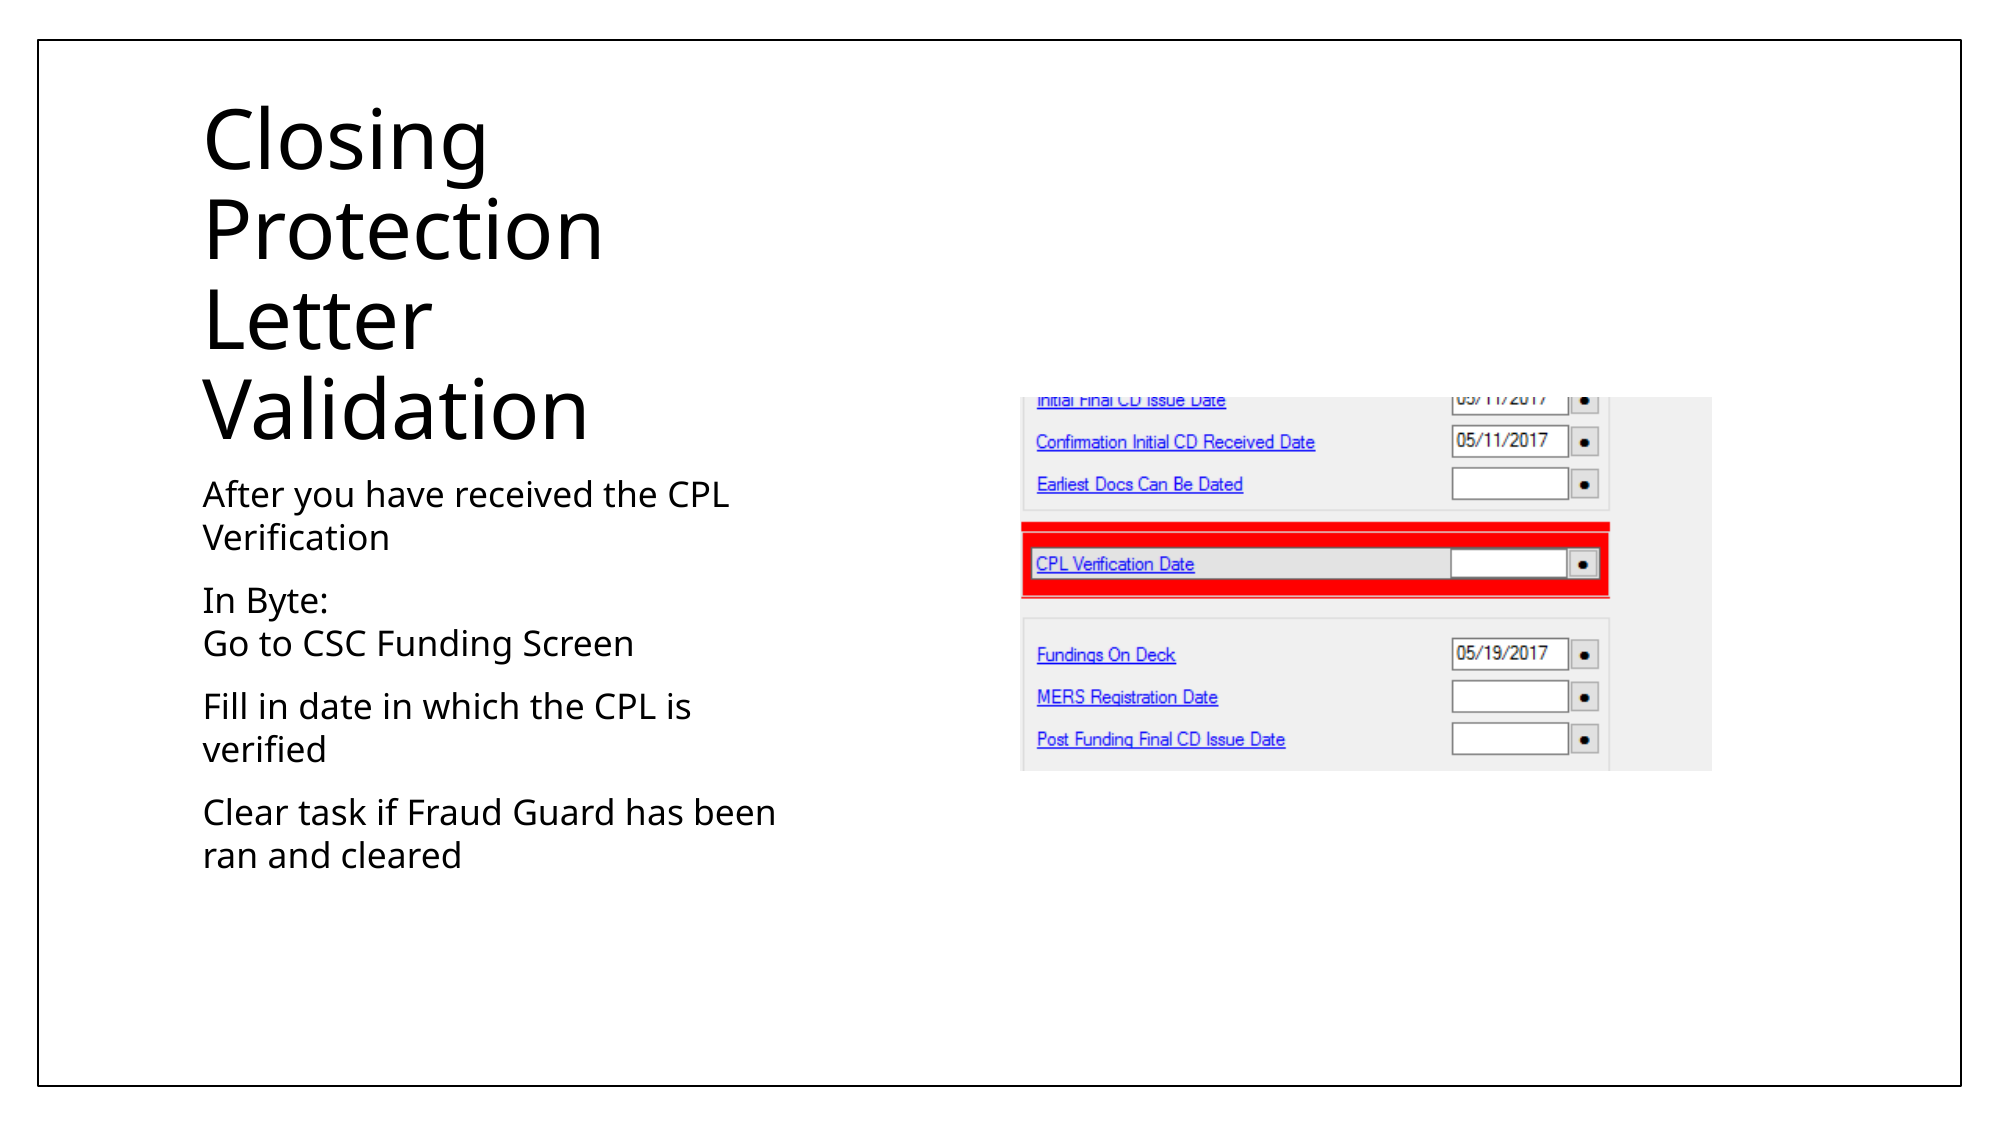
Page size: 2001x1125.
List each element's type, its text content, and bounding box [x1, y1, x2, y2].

list After you have received the CPL Verification In Byte: Go to CSC Funding Screen Fill in date in which the CPL is verified Clear task if Fraud Guard has been ran and cleared [187, 464, 833, 960]
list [1020, 396, 1712, 772]
title Closing Protection Letter Validation [187, 179, 833, 464]
